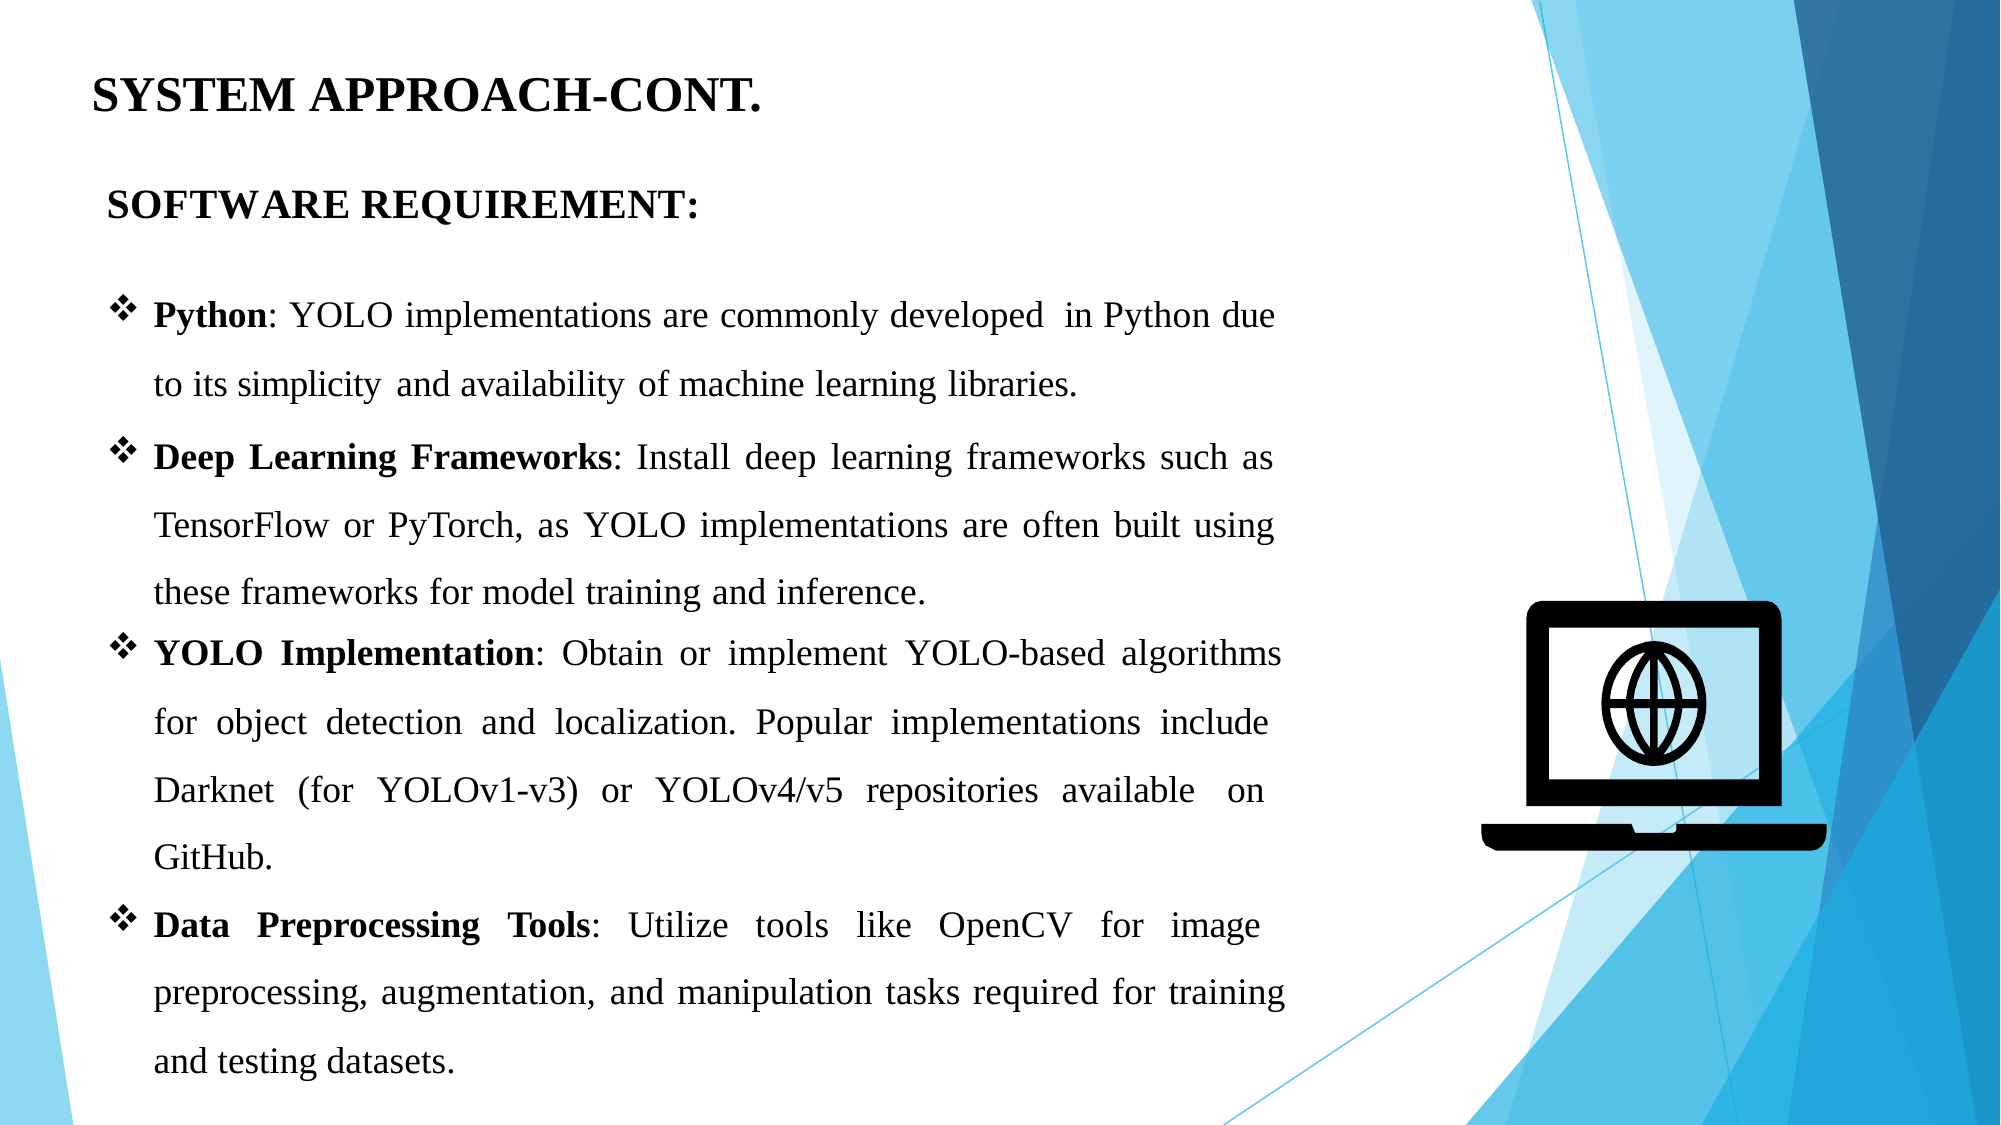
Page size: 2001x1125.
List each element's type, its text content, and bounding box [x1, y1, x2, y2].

text_box [1526, 600, 1782, 807]
text_box SOFTWARE REQUIREMENT: Python: YOLO implementations are commonly developed in Python due to its simplicity and availability of machine learning libraries. Deep Learning Frameworks: Install deep learning frameworks such as TensorFlow or PyTorch, as YOLO implementations are often built using these frameworks for model training and inference. YOLO Implementation: Obtain or implement YOLO-based algorithms for object detection and localization. Popular implementations include Darknet (for YOLOv1-v3) or YOLOv4/v5 repositories available on GitHub. Data Preprocessing Tools: Utilize tools like OpenCV for image preprocessing, augmentation, and manipulation tasks required for training and testing datasets. [104, 174, 1289, 1081]
title SYSTEM APPROACH-CONT. [89, 59, 771, 250]
text_box [1481, 823, 1827, 851]
